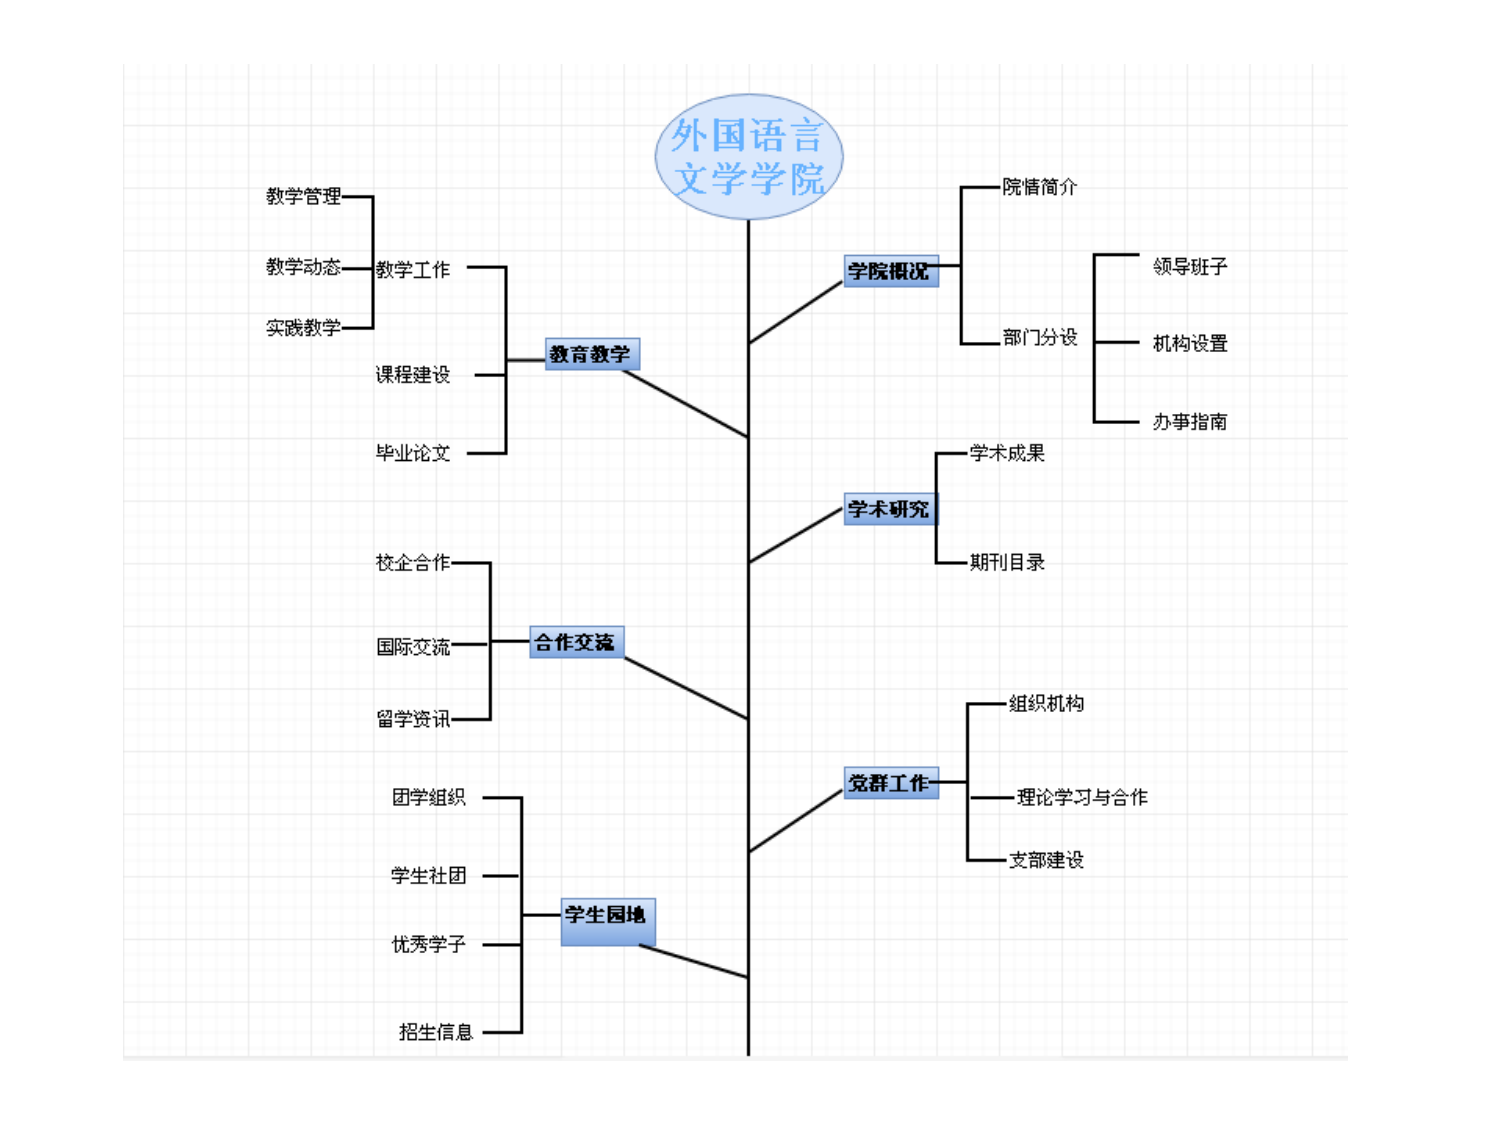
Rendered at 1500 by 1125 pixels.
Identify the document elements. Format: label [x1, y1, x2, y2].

picture [123, 64, 1348, 1061]
